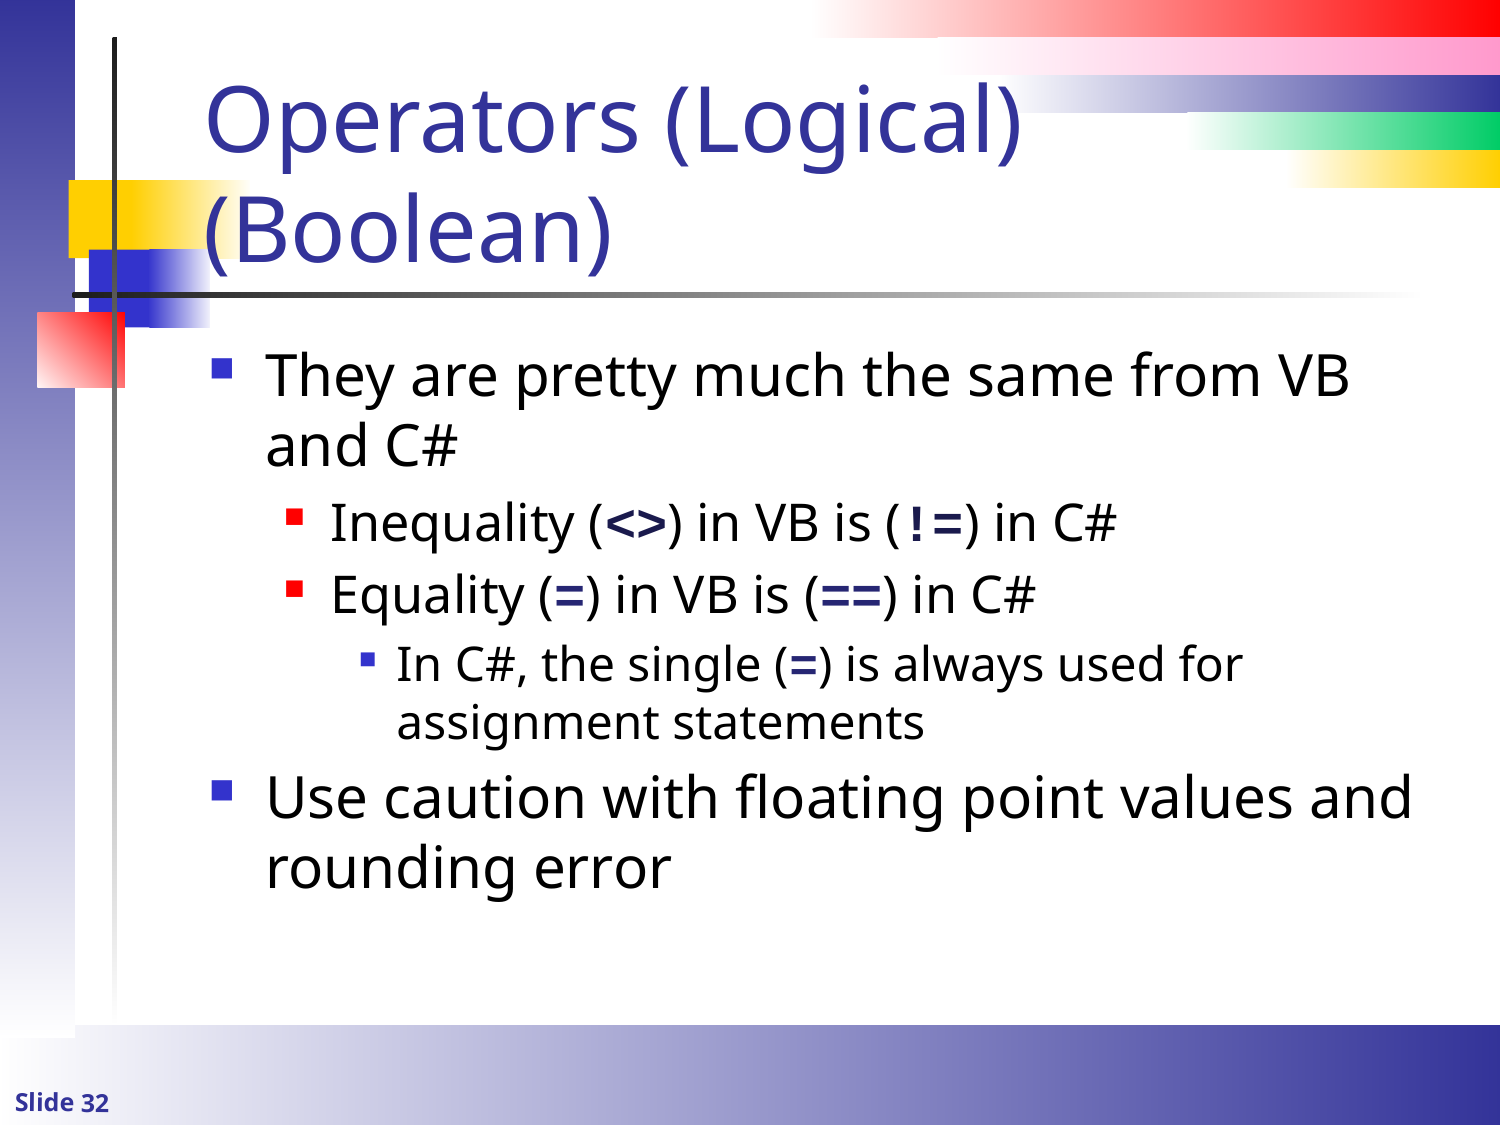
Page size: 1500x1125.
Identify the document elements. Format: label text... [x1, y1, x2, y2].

title Operators (Logical) (Boolean) [188, 101, 1468, 289]
list They are pretty much the same from VB and C# Inequality (<>) in VB is (!=) in C# Equality (=) in VB is (==) in C# In C#, the single (=) is always used for assignment statements Use caution with floating point values and rounding error [193, 330, 1470, 1007]
